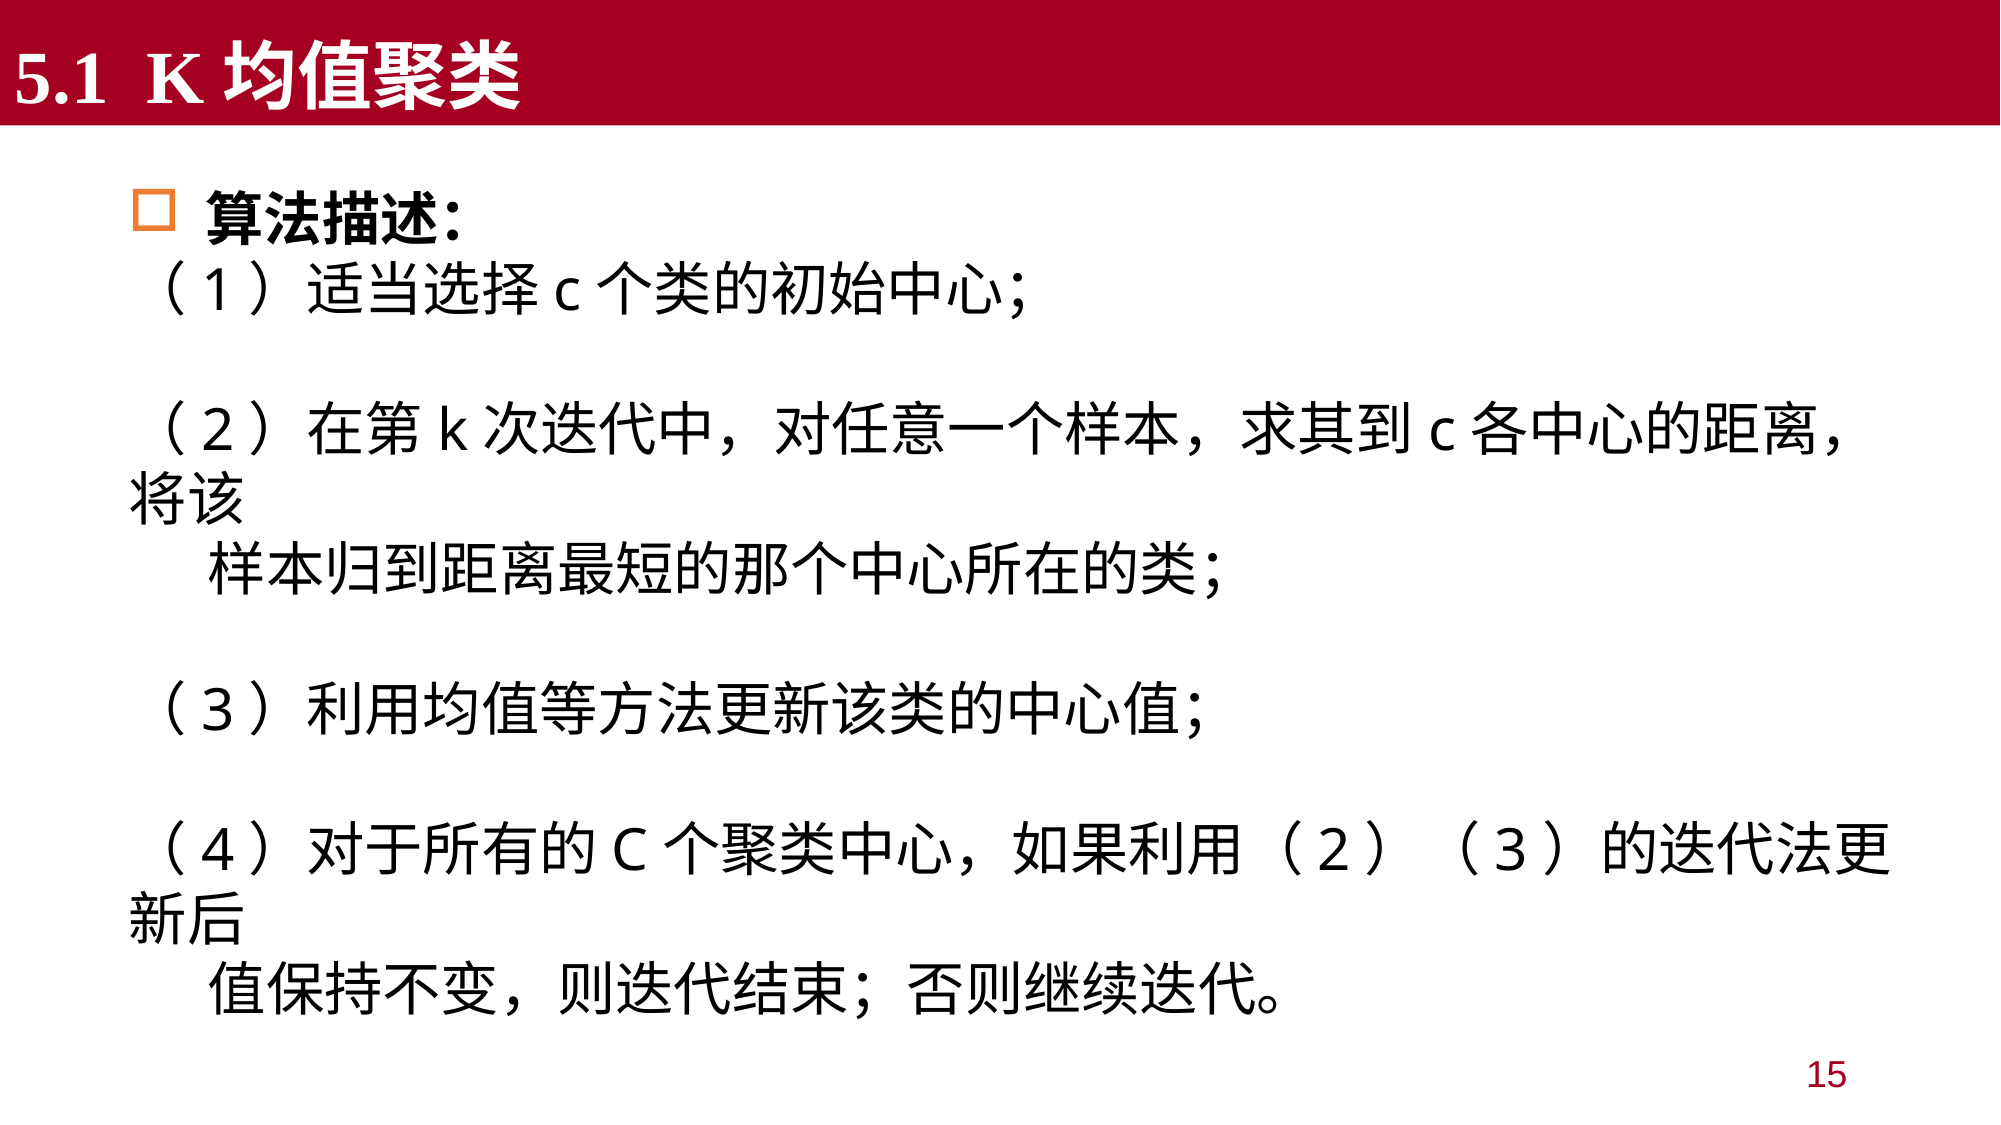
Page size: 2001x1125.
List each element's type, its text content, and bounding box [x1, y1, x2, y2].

text_box 算法描述： （1）适当选择c个类的初始中心； （2）在第k次迭代中，对任意一个样本，求其到c各中心的距离，将该 样本归到距离最短的那个中心所在的类； （3）利用均值等方法更新该类的中心值； （4）对于所有的C个聚类中心，如果利用（2）（3）的迭代法更新后 值保持不变，则迭代结束；否则继续迭代。 [114, 160, 1934, 1047]
slide_number 15 [1412, 1047, 1863, 1103]
text_box 5.1 K均值聚类 [0, 0, 2000, 126]
